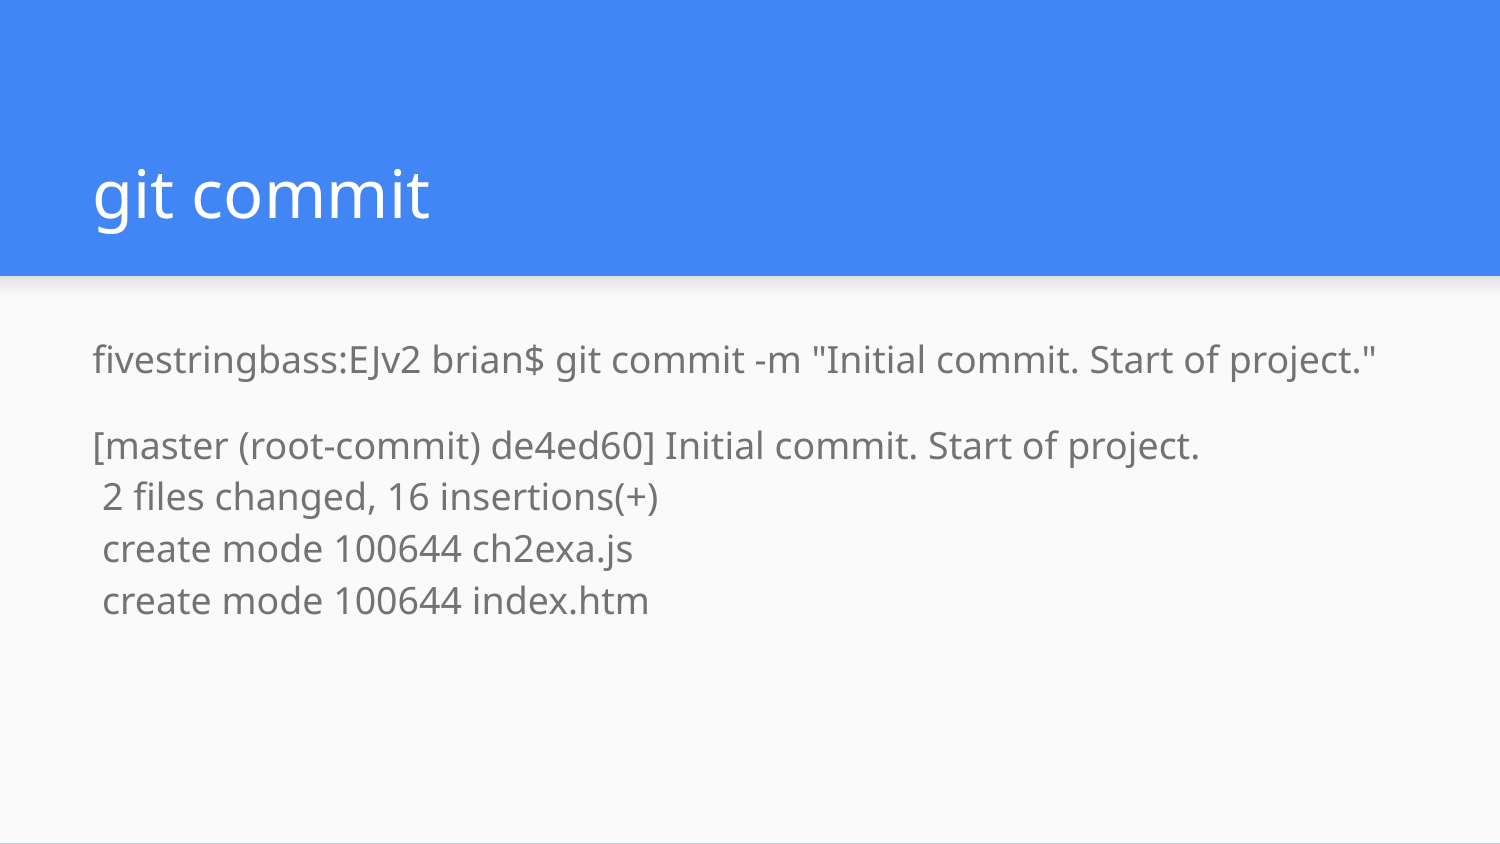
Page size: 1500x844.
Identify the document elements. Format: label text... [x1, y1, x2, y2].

title git commit [77, 121, 1427, 248]
list fivestringbass:EJv2 brian$ git commit -m "Initial commit. Start of project." [master (root-commit) de4ed60] Initial commit. Start of project. 2 files changed, 16 insertions(+) create mode 100644 ch2exa.js create mode 100644 index.htm [77, 314, 1427, 760]
